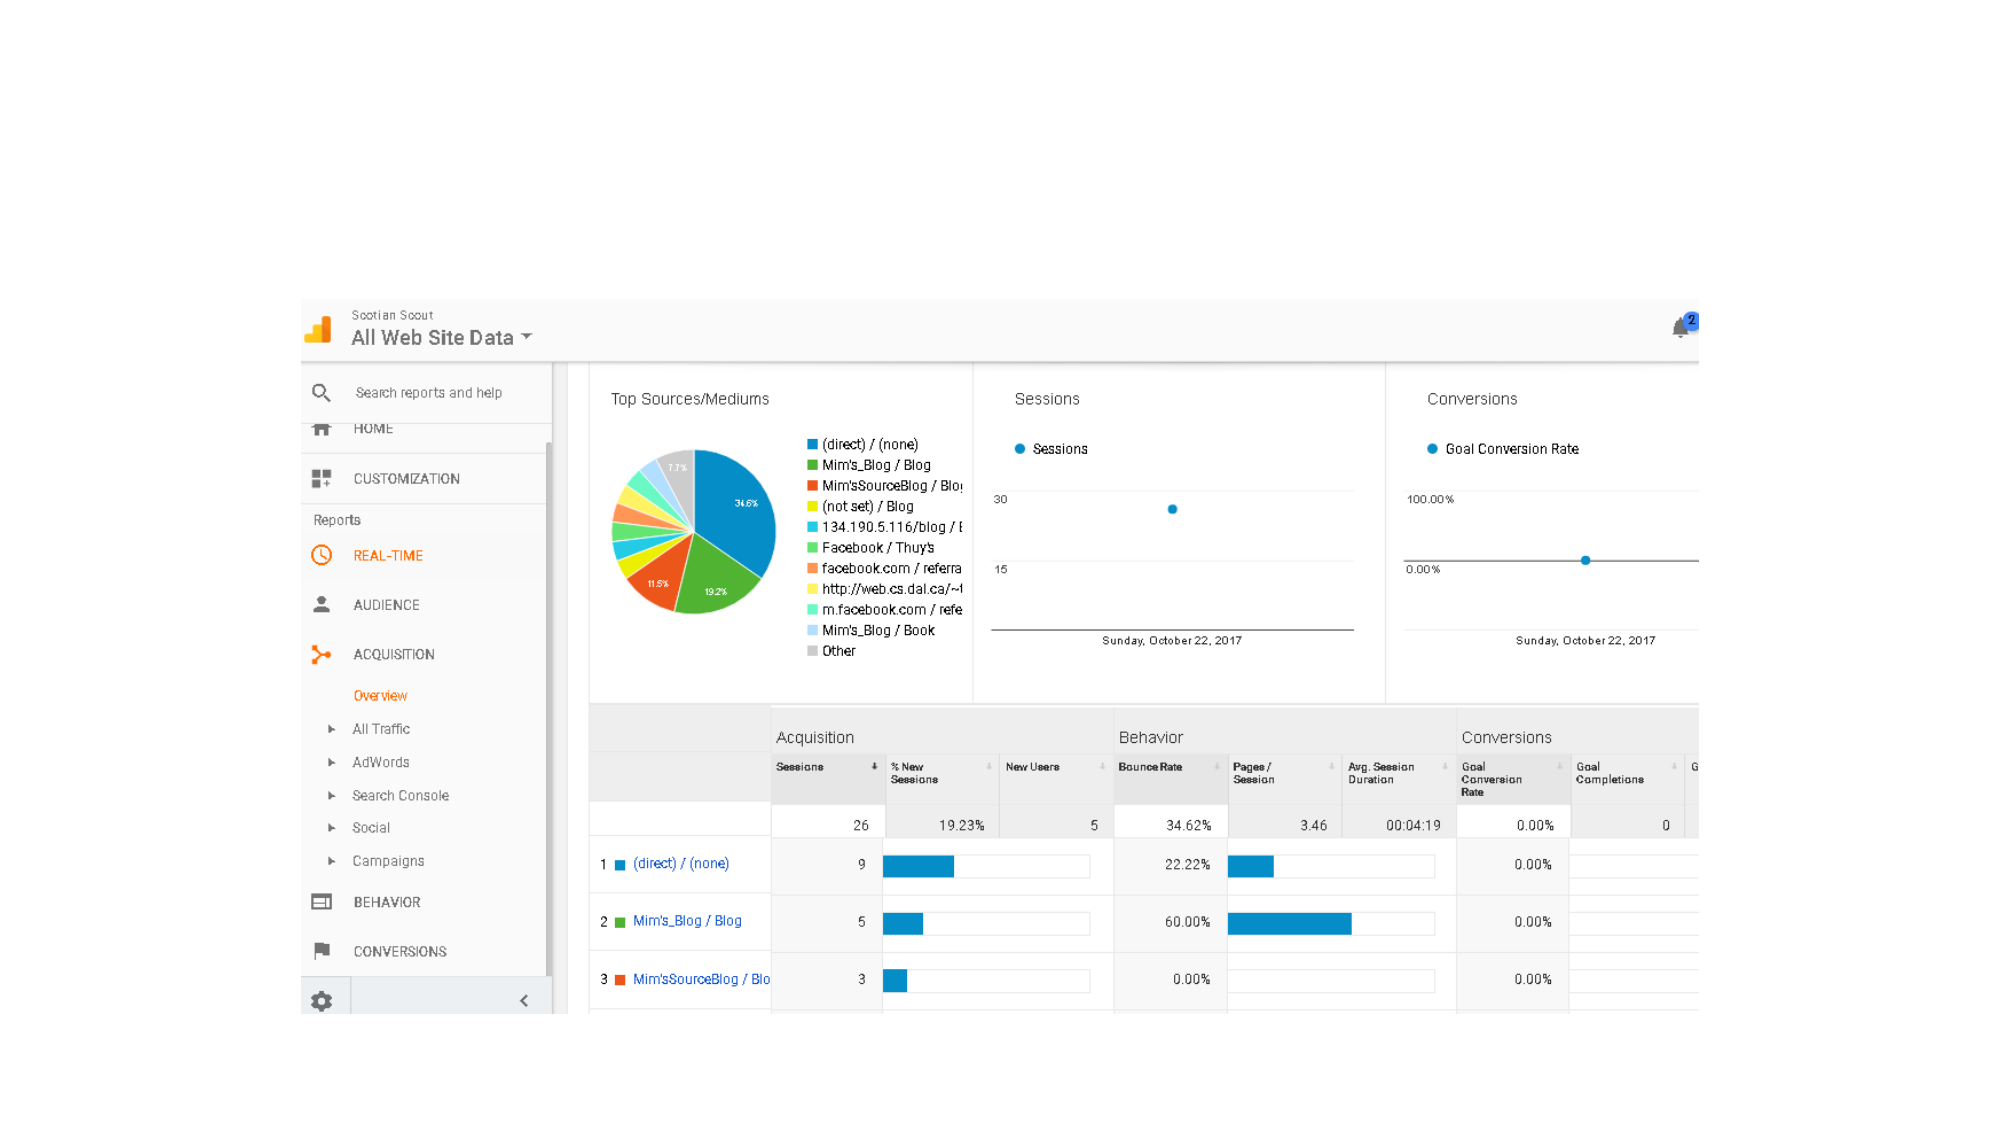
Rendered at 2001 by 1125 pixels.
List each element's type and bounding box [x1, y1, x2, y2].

list [301, 299, 1699, 1014]
